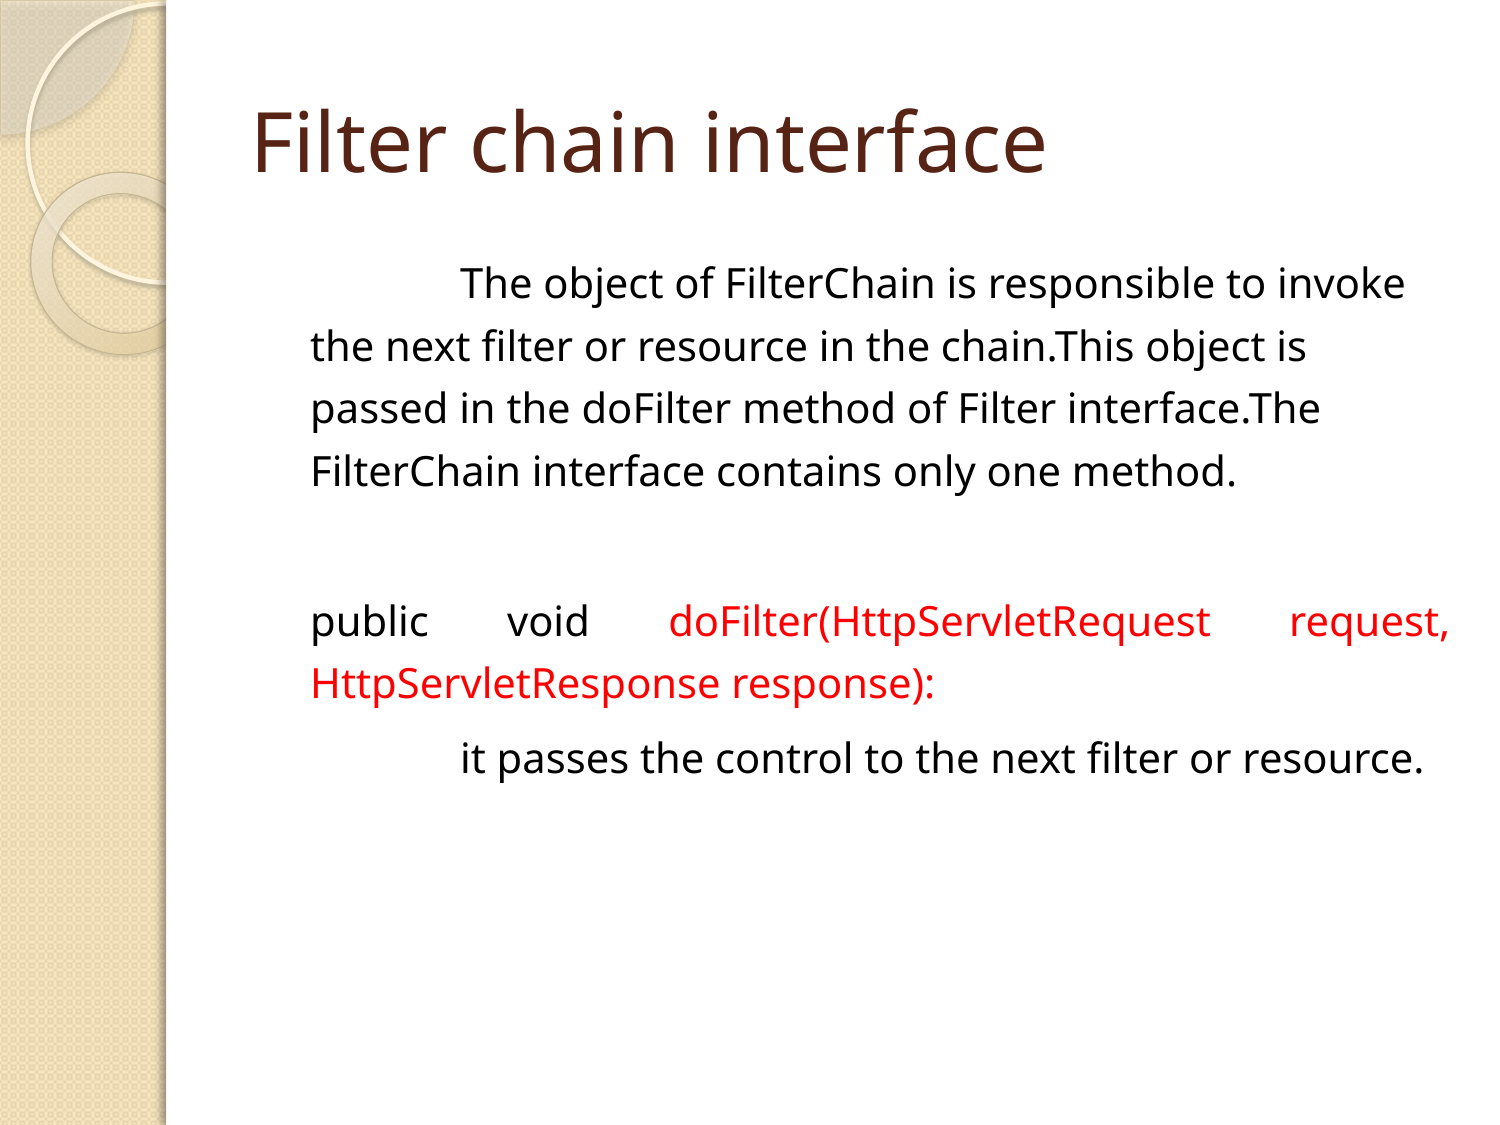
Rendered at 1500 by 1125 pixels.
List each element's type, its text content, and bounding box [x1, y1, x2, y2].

title Filter chain interface [235, 45, 1466, 233]
list The object of FilterChain is responsible to invoke the next filter or resource in the chain.This object is passed in the doFilter method of Filter interface.The FilterChain interface contains only one method. public void doFilter(HttpServletRequest request, HttpServletResponse response): it passes the control to the next filter or resource. [235, 237, 1466, 1025]
